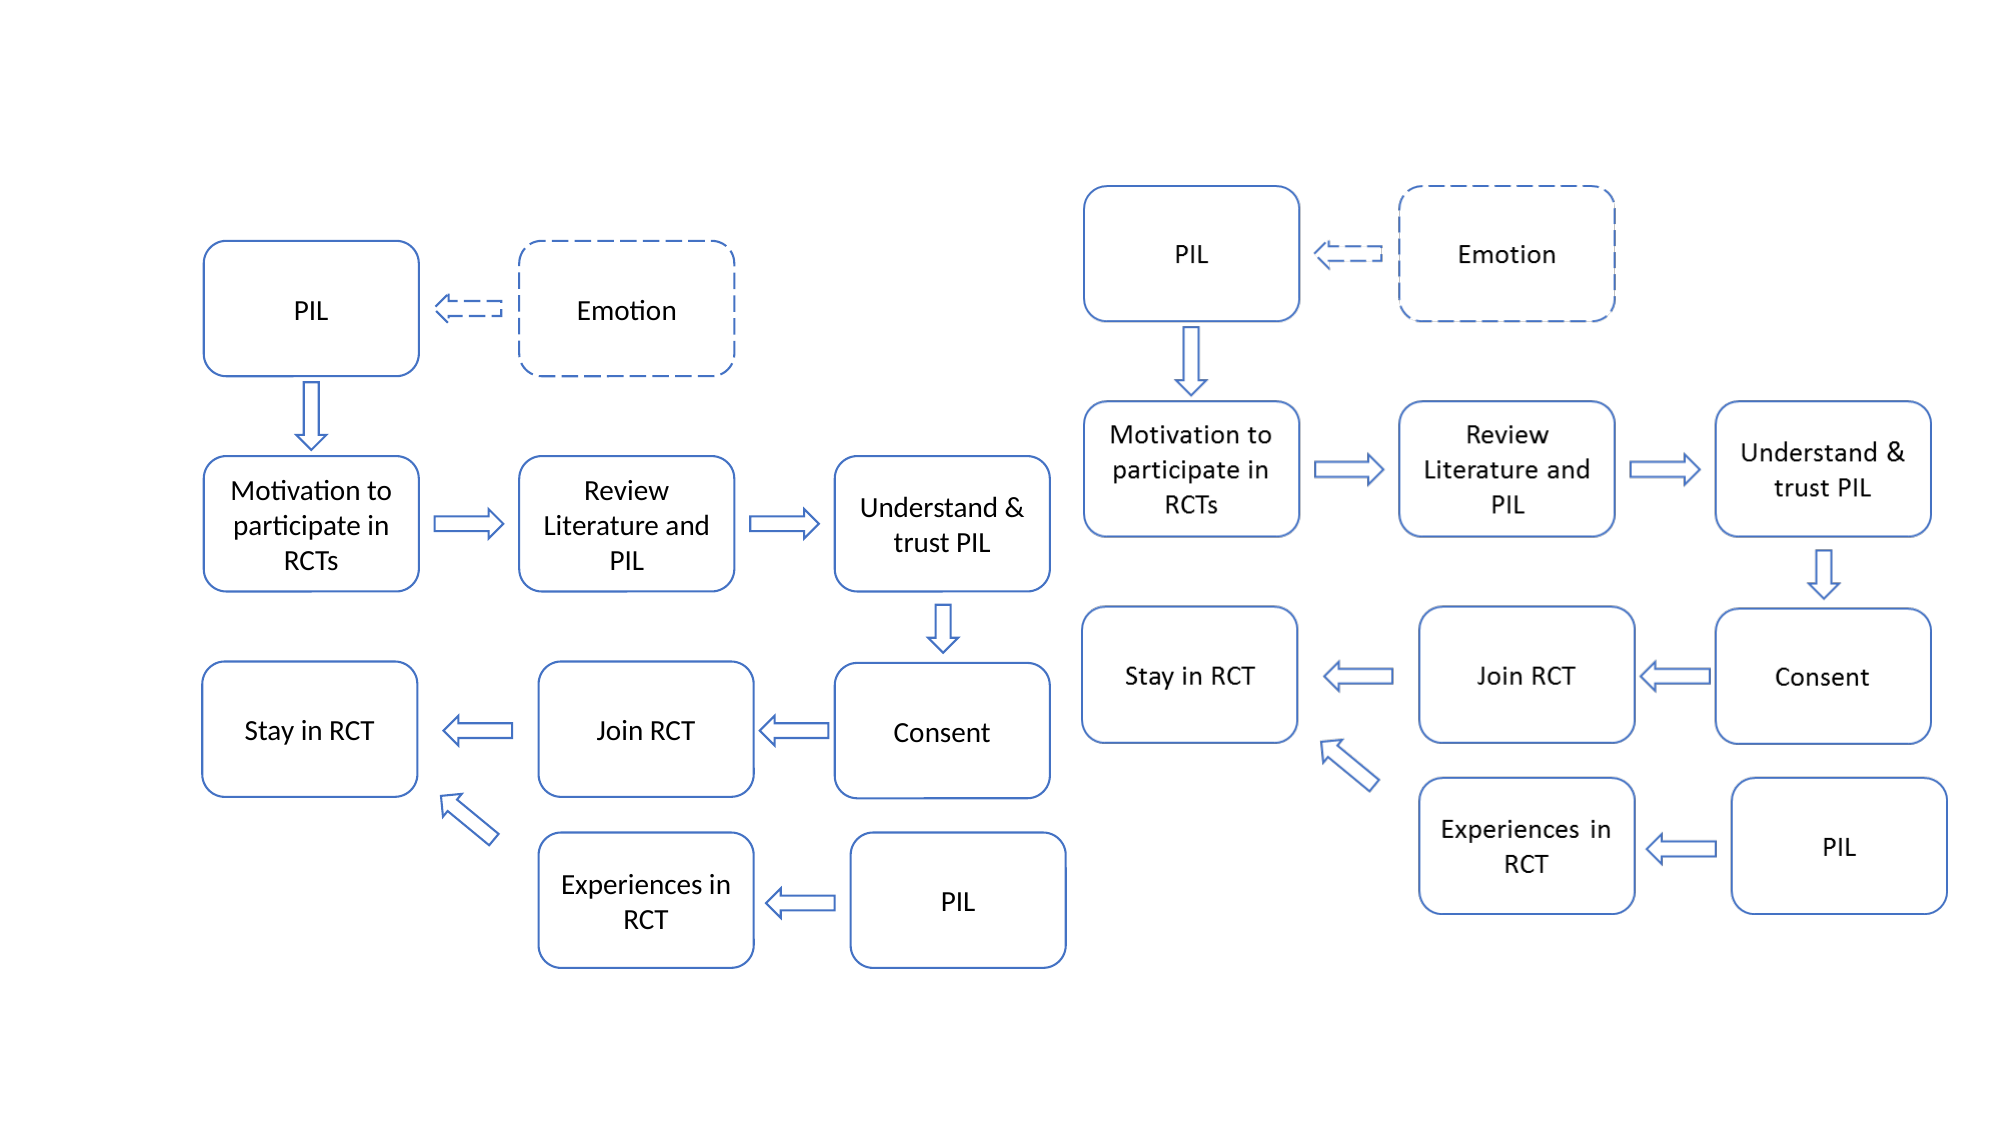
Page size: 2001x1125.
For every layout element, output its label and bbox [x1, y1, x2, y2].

text_box [202, 240, 1066, 968]
picture [1081, 185, 1948, 915]
